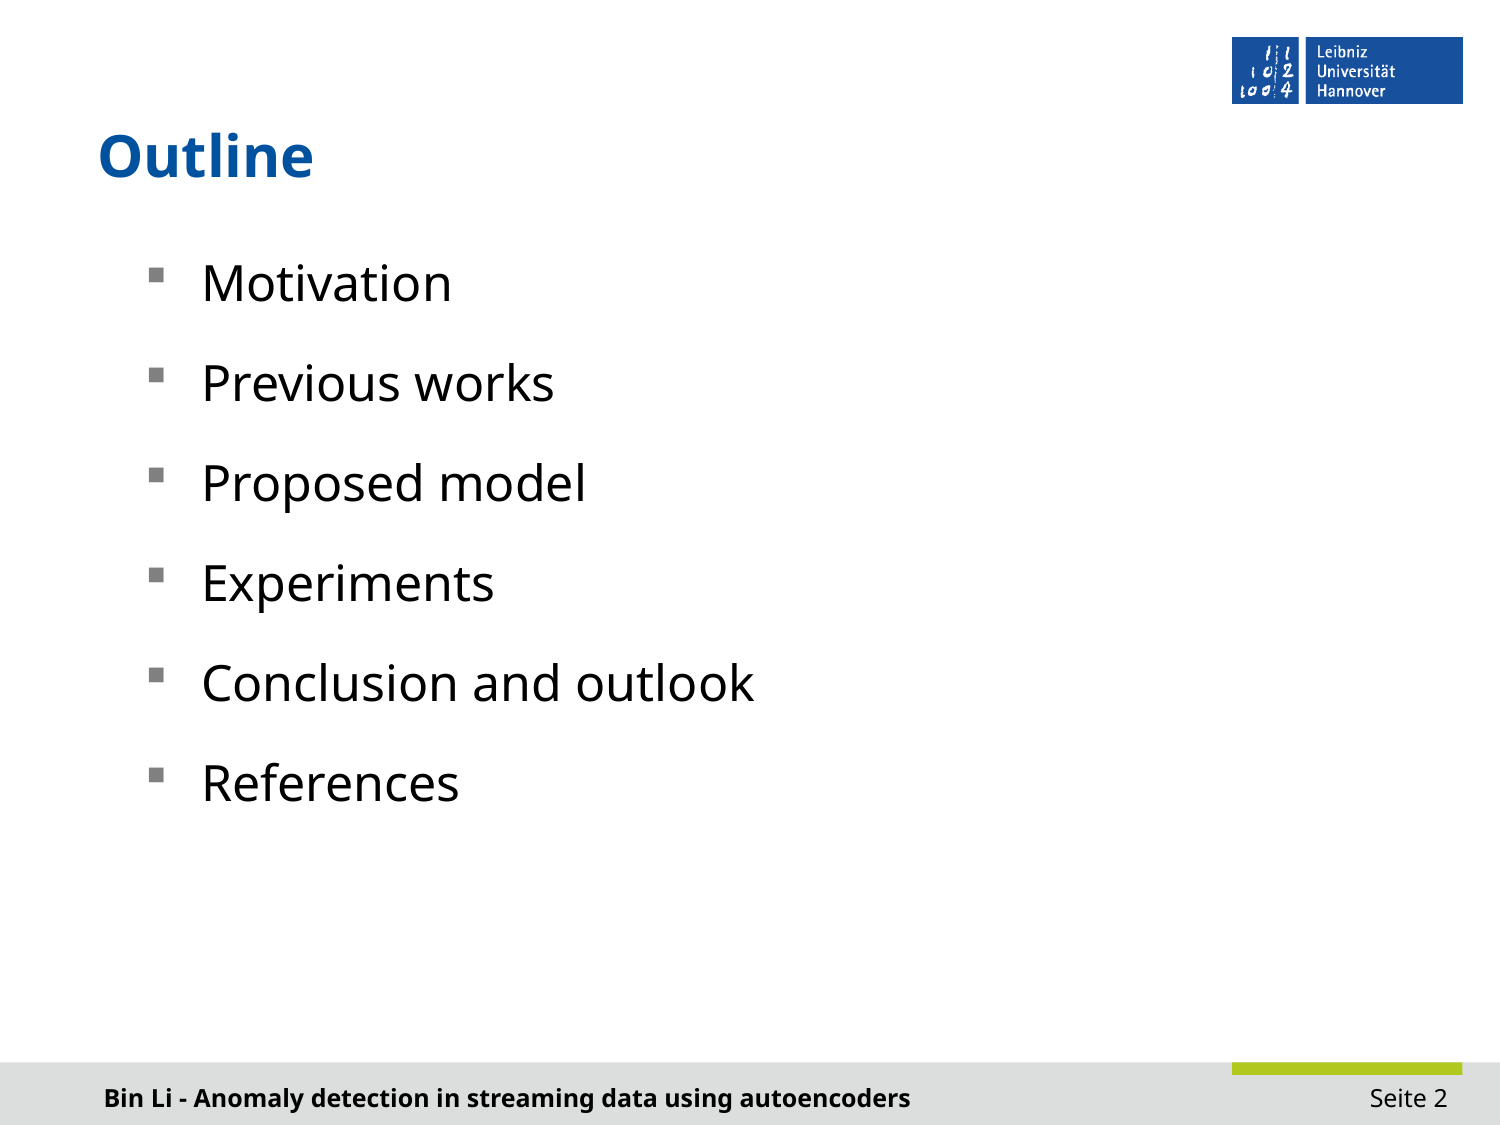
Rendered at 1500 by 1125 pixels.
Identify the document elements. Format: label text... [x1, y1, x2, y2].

picture [1232, 37, 1463, 104]
title Outline [82, 125, 1463, 262]
list Motivation Previous works Proposed model Experiments Conclusion and outlook References [129, 214, 1164, 979]
footer Bin Li - Anomaly detection in streaming data using autoencoders [88, 1074, 1181, 1125]
